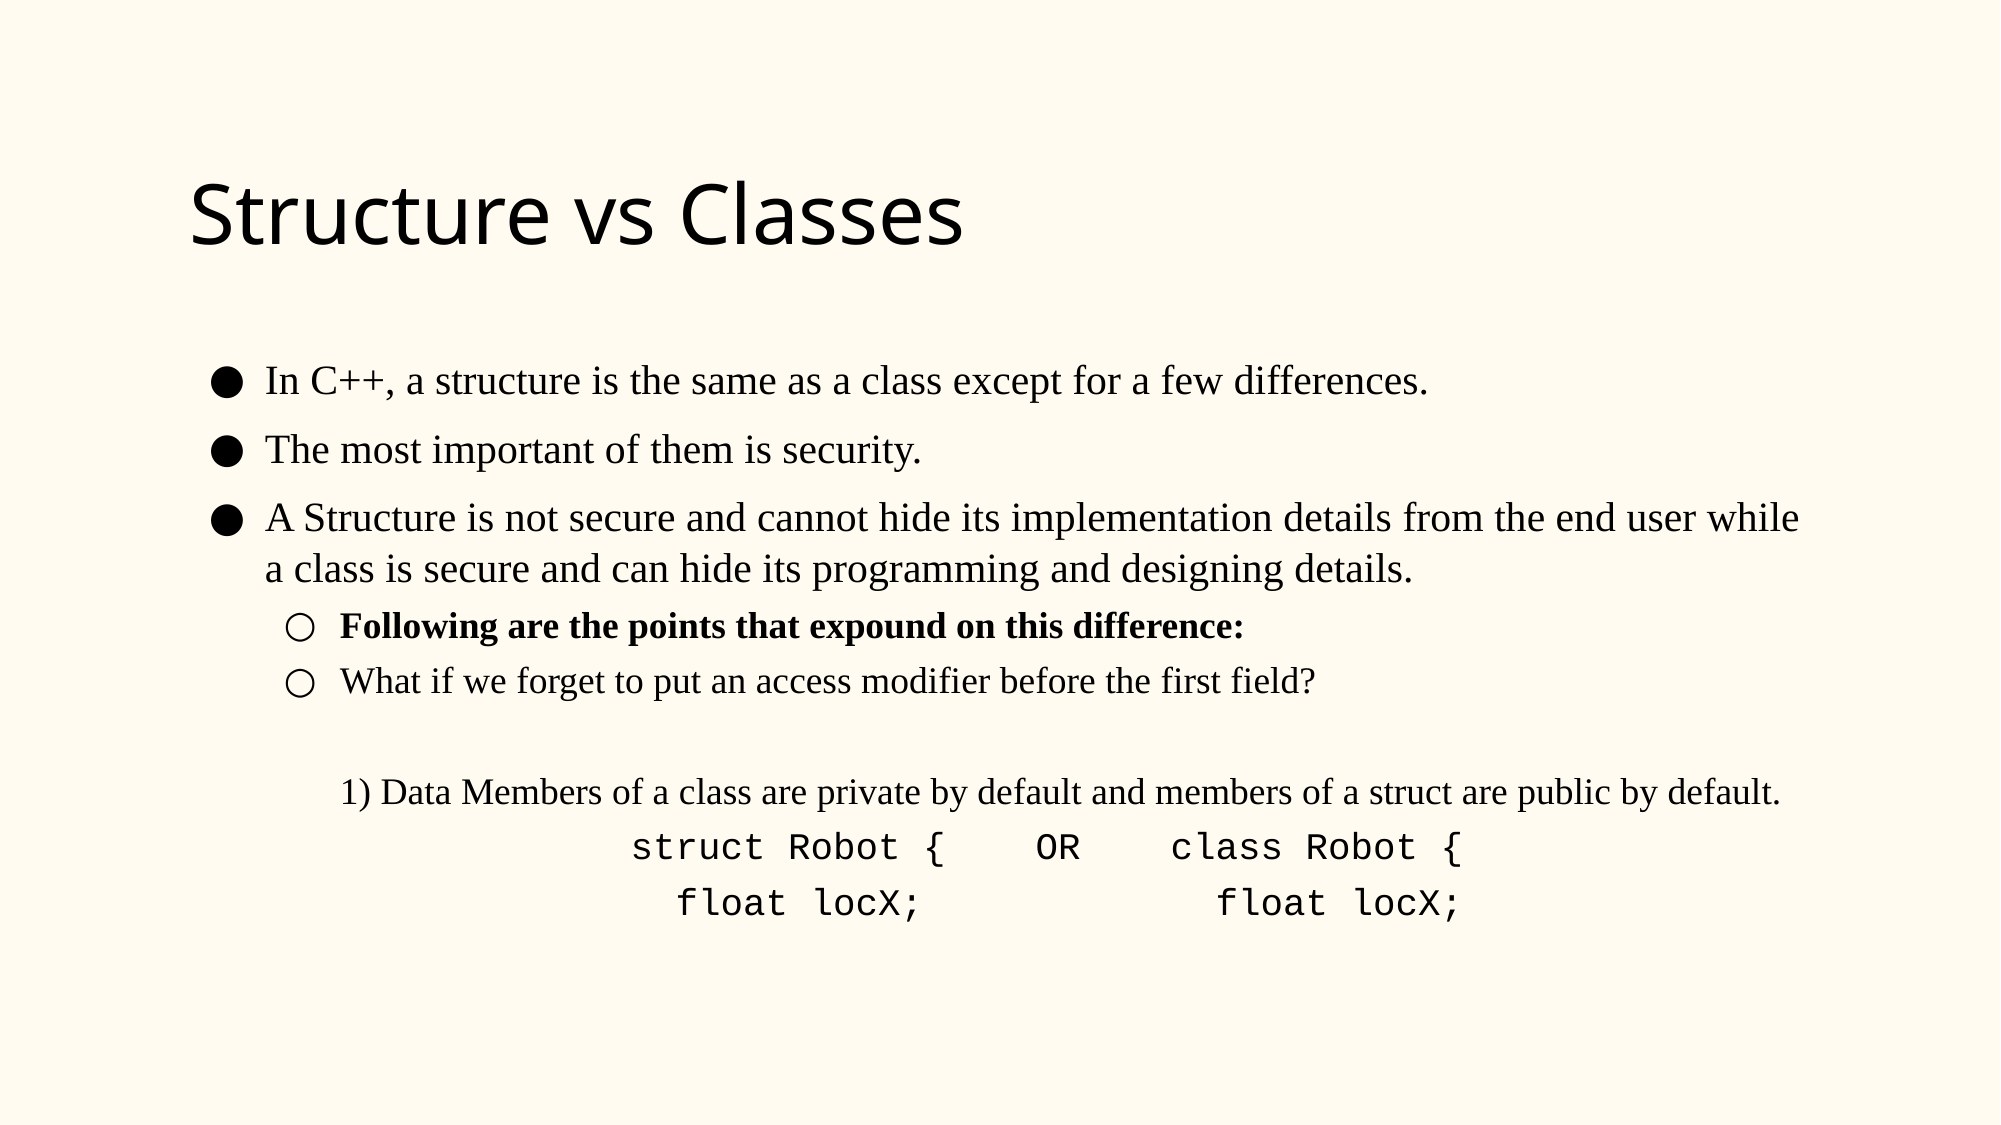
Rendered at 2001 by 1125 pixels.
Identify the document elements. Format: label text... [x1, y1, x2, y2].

title Structure vs Classes [174, 105, 1825, 331]
list In C++, a structure is the same as a class except for a few differences. The most important of them is security. A Structure is not secure and cannot hide its implementation details from the end user while a class is secure and can hide its programming and designing details. Following are the points that expound on this difference: What if we forget to put an access modifier before the first field? 1) Data Members of a class are private by default and members of a struct are public by default. struct Robot { OR class Robot { float locX; float locX; [174, 345, 1825, 990]
